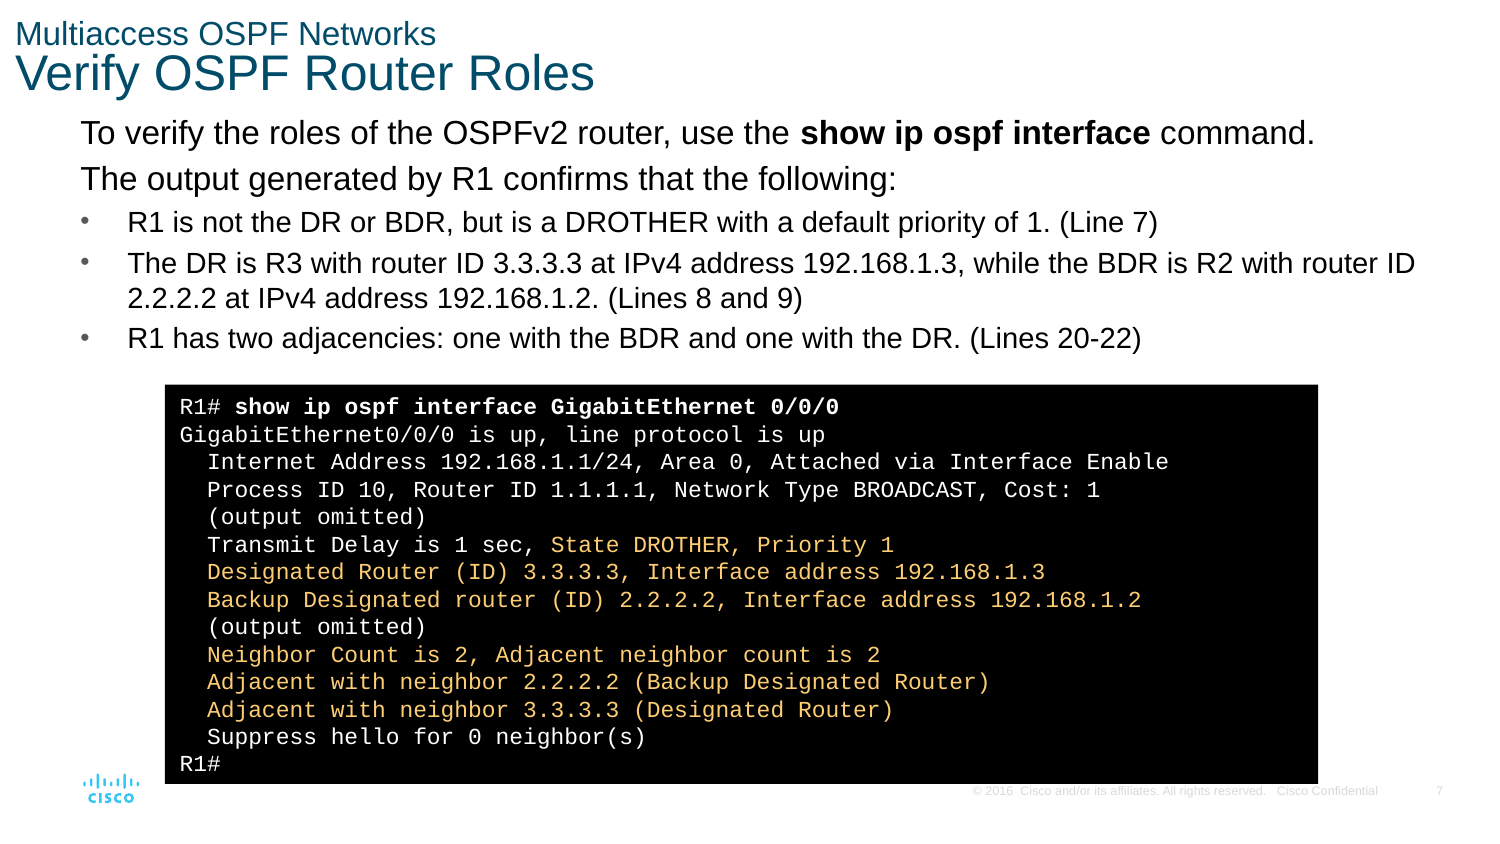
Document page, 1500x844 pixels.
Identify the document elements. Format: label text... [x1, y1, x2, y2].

title Multiaccess OSPF Networks Verify OSPF Router Roles [0, 0, 1369, 121]
text_box R1# show ip ospf interface GigabitEthernet 0/0/0 GigabitEthernet0/0/0 is up, line protocol is up Internet Address 192.168.1.1/24, Area 0, Attached via Interface Enable Process ID 10, Router ID 1.1.1.1, Network Type BROADCAST, Cost: 1 (output omitted) Transmit Delay is 1 sec, State DROTHER, Priority 1 Designated Router (ID) 3.3.3.3, Interface address 192.168.1.3 Backup Designated router (ID) 2.2.2.2, Interface address 192.168.1.2 (output omitted) Neighbor Count is 2, Adjacent neighbor count is 2 Adjacent with neighbor 2.2.2.2 (Backup Designated Router) Adjacent with neighbor 3.3.3.3 (Designated Router) Suppress hello for 0 neighbor(s) R1# [164, 384, 1319, 784]
list To verify the roles of the OSPFv2 router, use the show ip ospf interface command. The output generated by R1 confirms that the following: R1 is not the DR or BDR, but is a DROTHER with a default priority of 1. (Line 7) The DR is R3 with router ID 3.3.3.3 at IPv4 address 192.168.1.3, while the BDR is R2 with router ID 2.2.2.2 at IPv4 address 192.168.1.2. (Lines 8 and 9) R1 has two adjacencies: one with the BDR and one with the DR. (Lines 20-22) [65, 103, 1435, 365]
